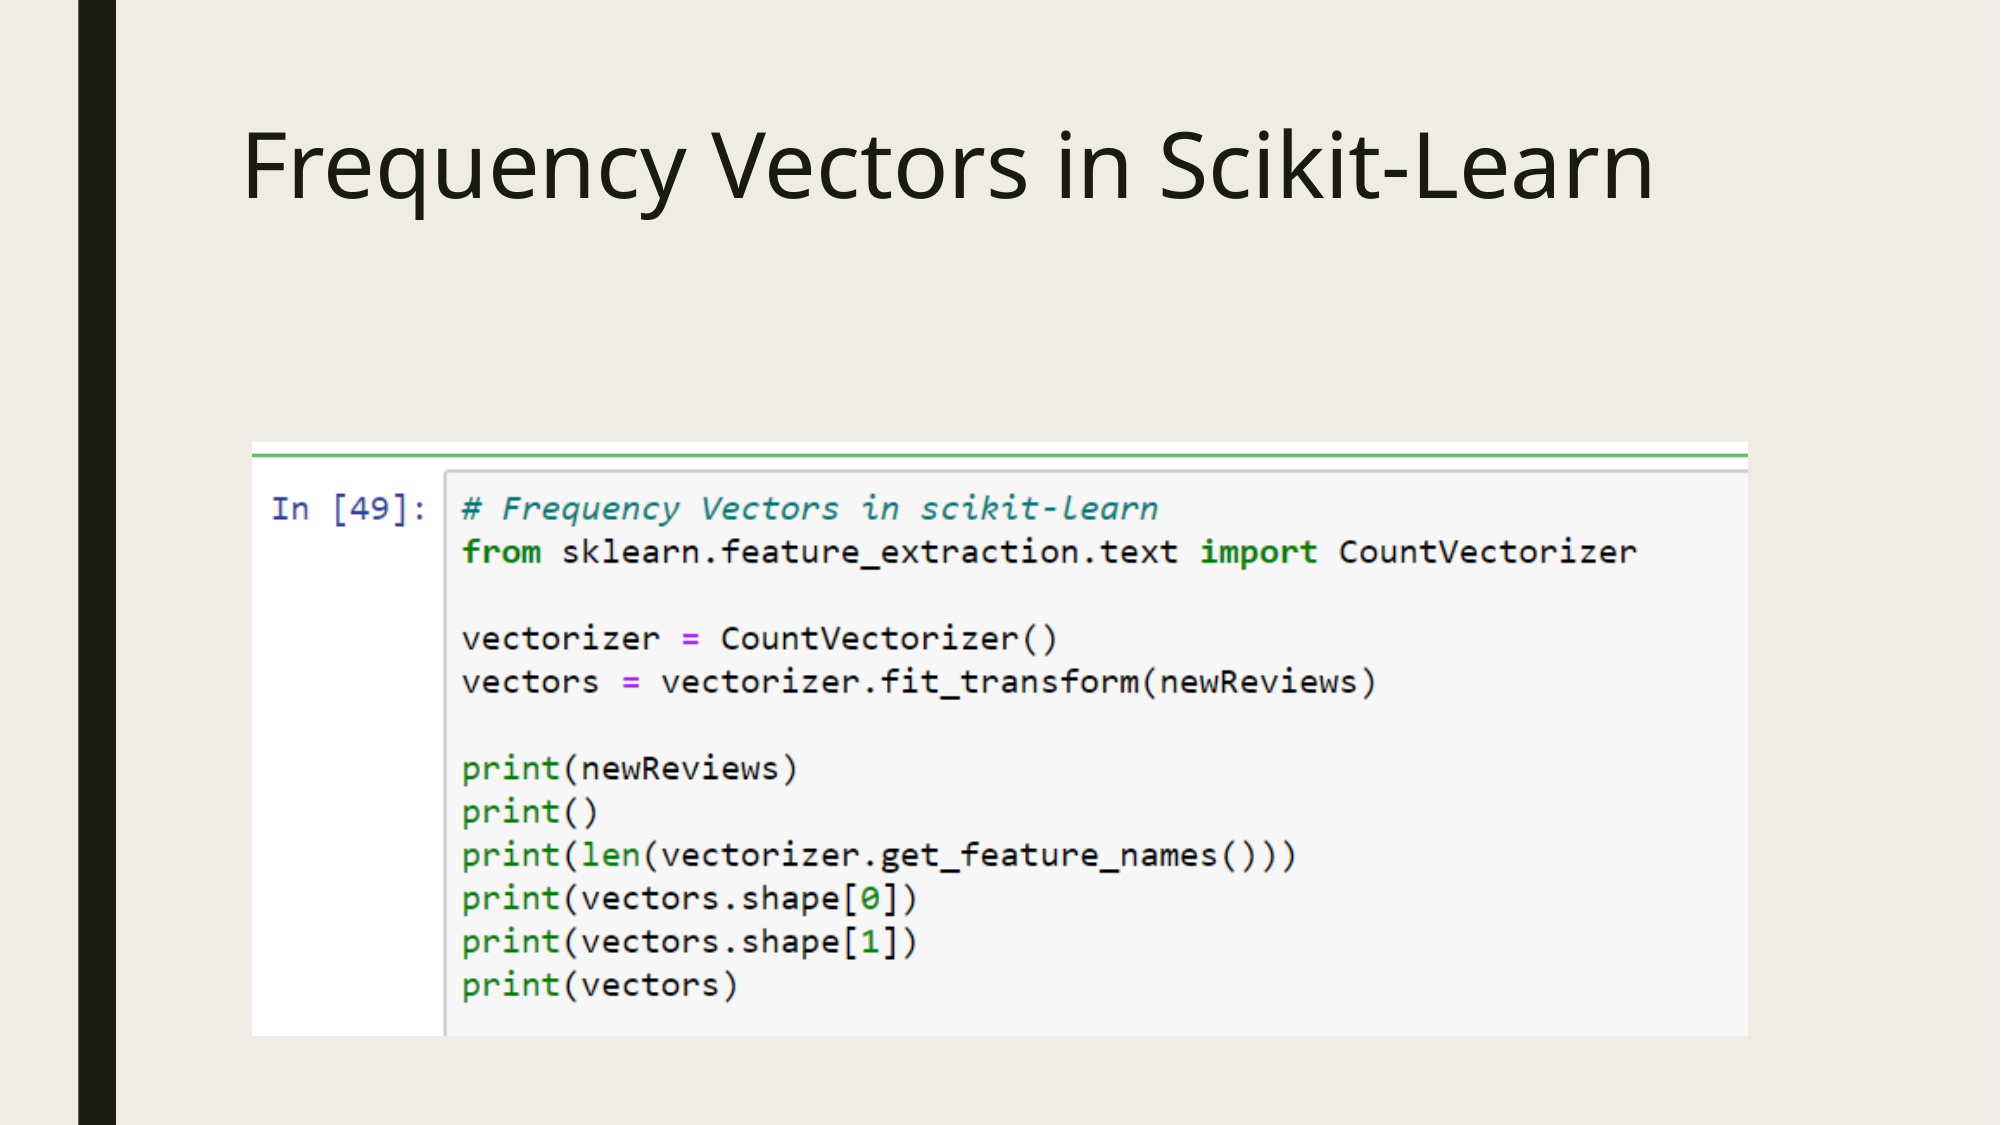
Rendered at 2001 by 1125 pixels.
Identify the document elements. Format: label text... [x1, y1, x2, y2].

title Frequency Vectors in Scikit-Learn [225, 112, 1800, 357]
picture [252, 442, 1748, 1036]
